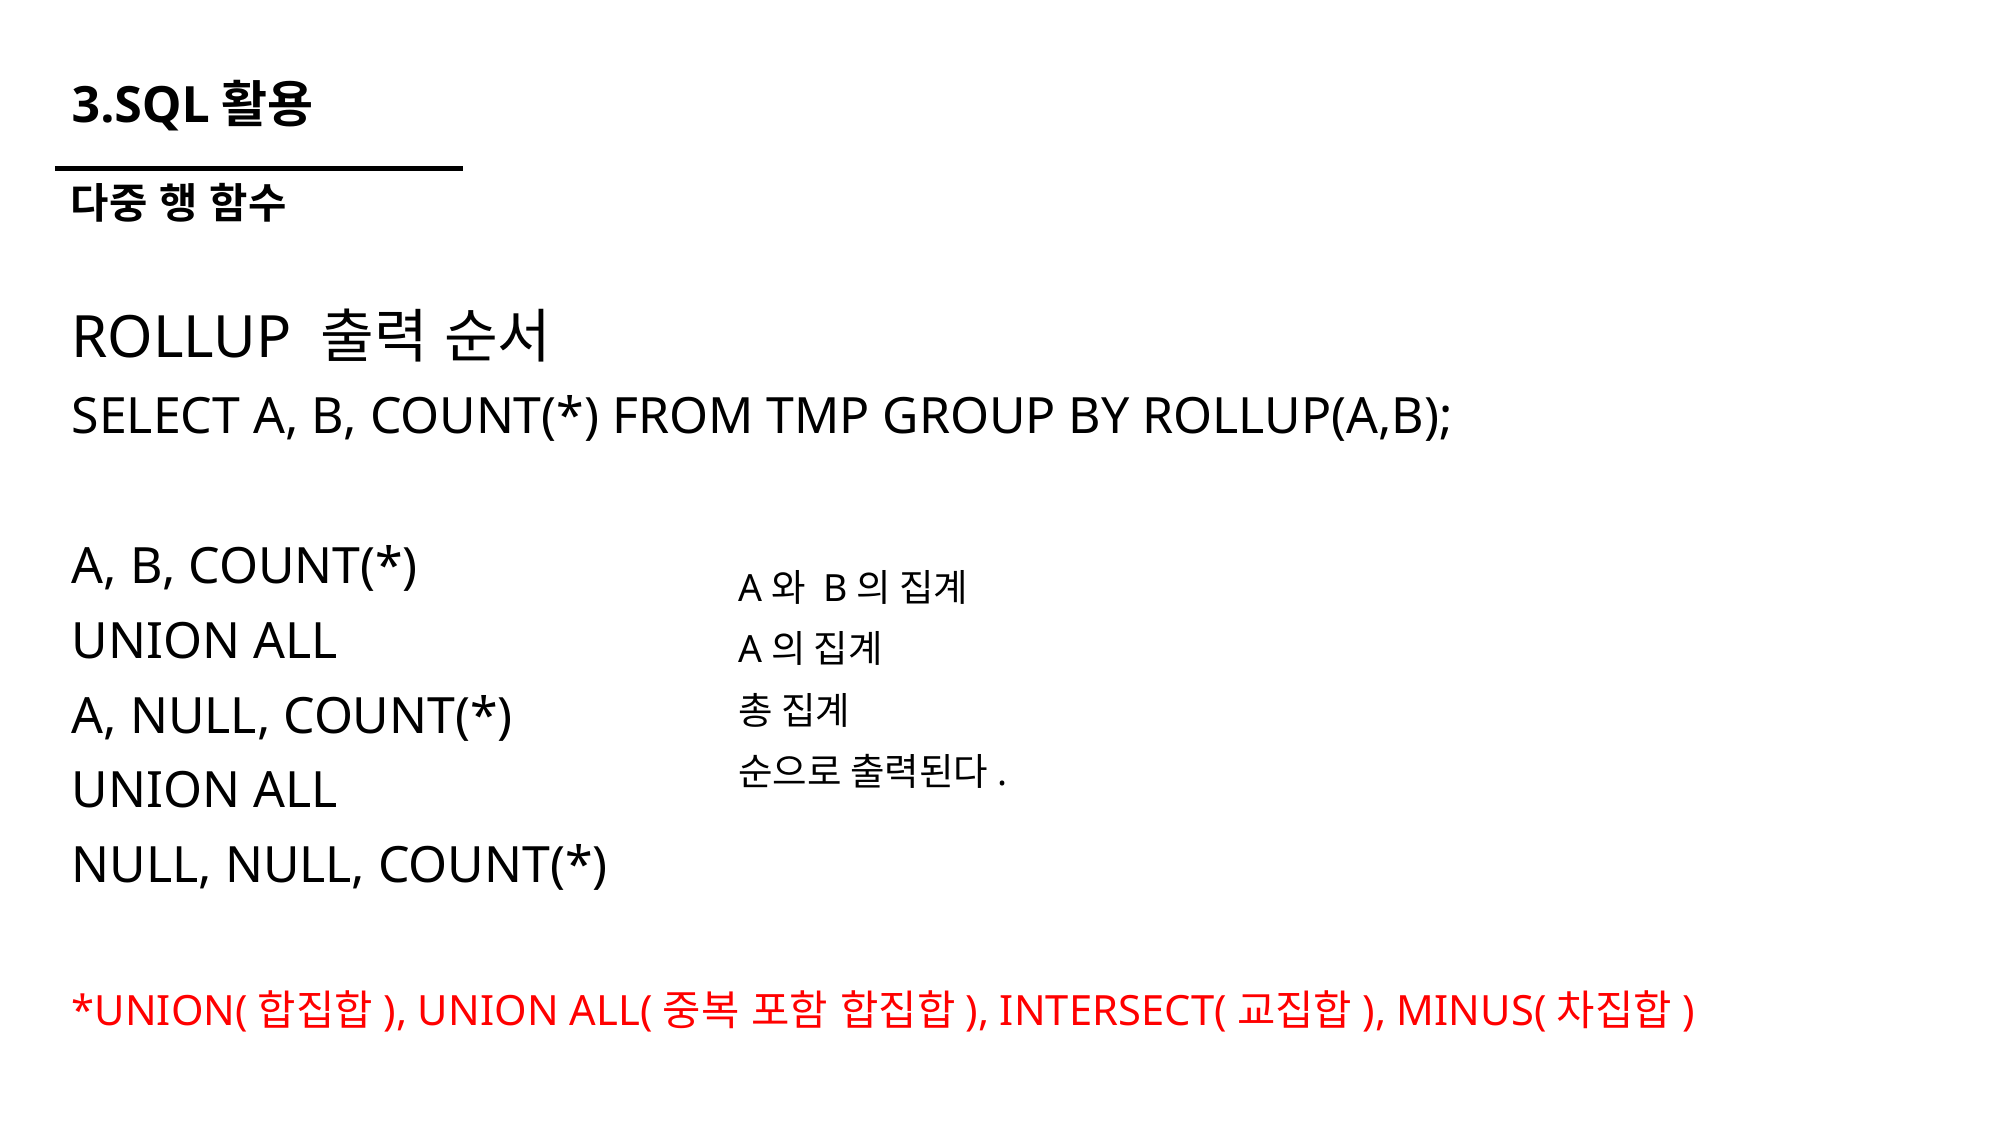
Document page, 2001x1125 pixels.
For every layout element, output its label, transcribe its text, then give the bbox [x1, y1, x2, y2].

title 3.SQL활용 [56, 46, 710, 165]
list ROLLUP 출력 순서 SELECT A, B, COUNT(*) FROM TMP GROUP BY ROLLUP(A,B); A, B, COUNT(*) UNION ALL A, NULL, COUNT(*) UNION ALL NULL, NULL, COUNT(*) *UNION(합집합), UNION ALL(중복 포함 합집합), INTERSECT(교집합), MINUS(차집합) [56, 299, 1937, 1091]
text_box A와 B의 집계 A의 집계 총 집계 순으로 출력된다. [723, 561, 1353, 803]
text_box 다중 행 함수 [55, 170, 445, 240]
